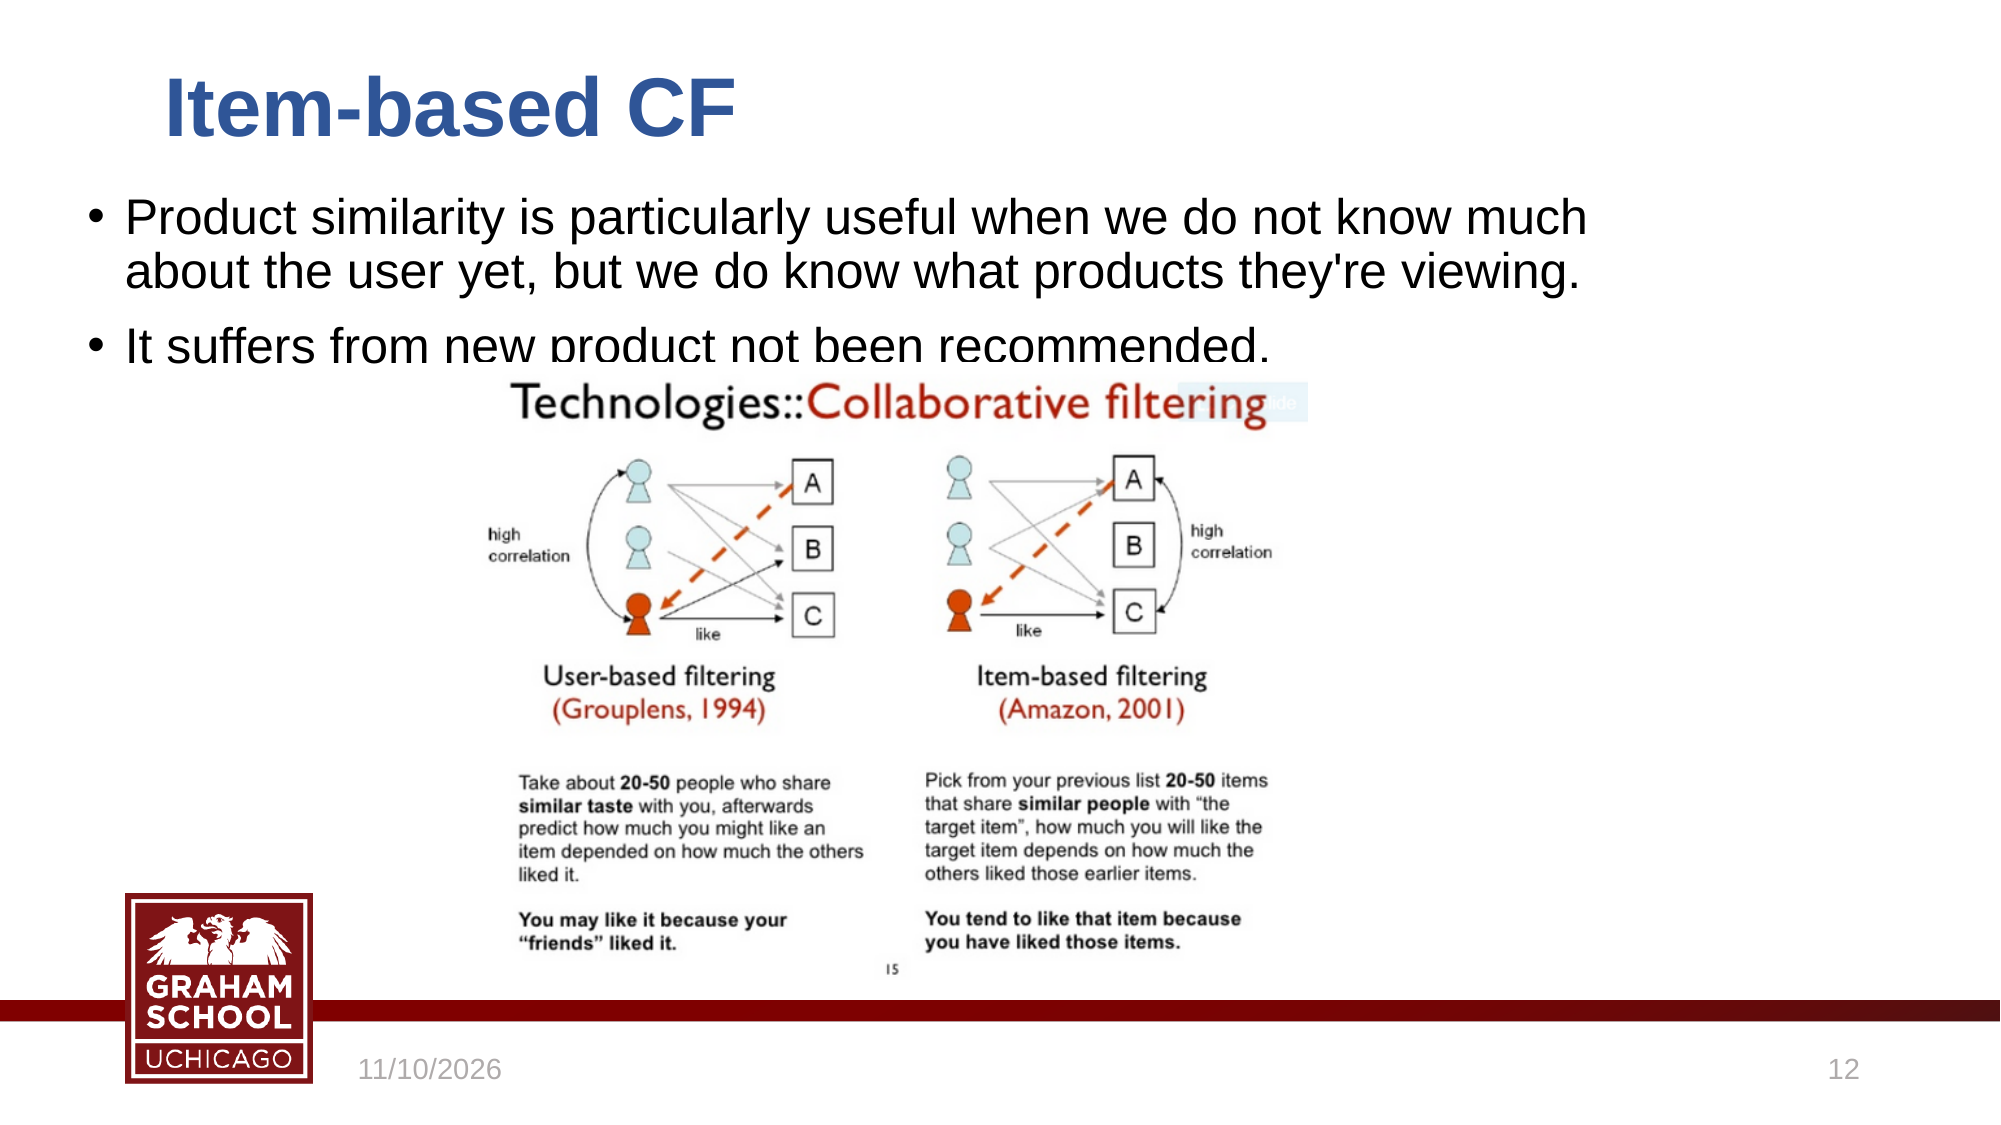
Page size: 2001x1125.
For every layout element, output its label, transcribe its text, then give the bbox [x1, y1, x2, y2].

slide_number 12 [1412, 1042, 1875, 1103]
picture [0, 0, 2000, 1125]
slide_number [342, 1042, 588, 1103]
list Product similarity is particularly useful when we do not know much about the user yet, but we do know what products they're viewing. It suffers from new product not been recommended. [72, 93, 1708, 659]
text_box Item-based CF [150, 57, 1900, 275]
